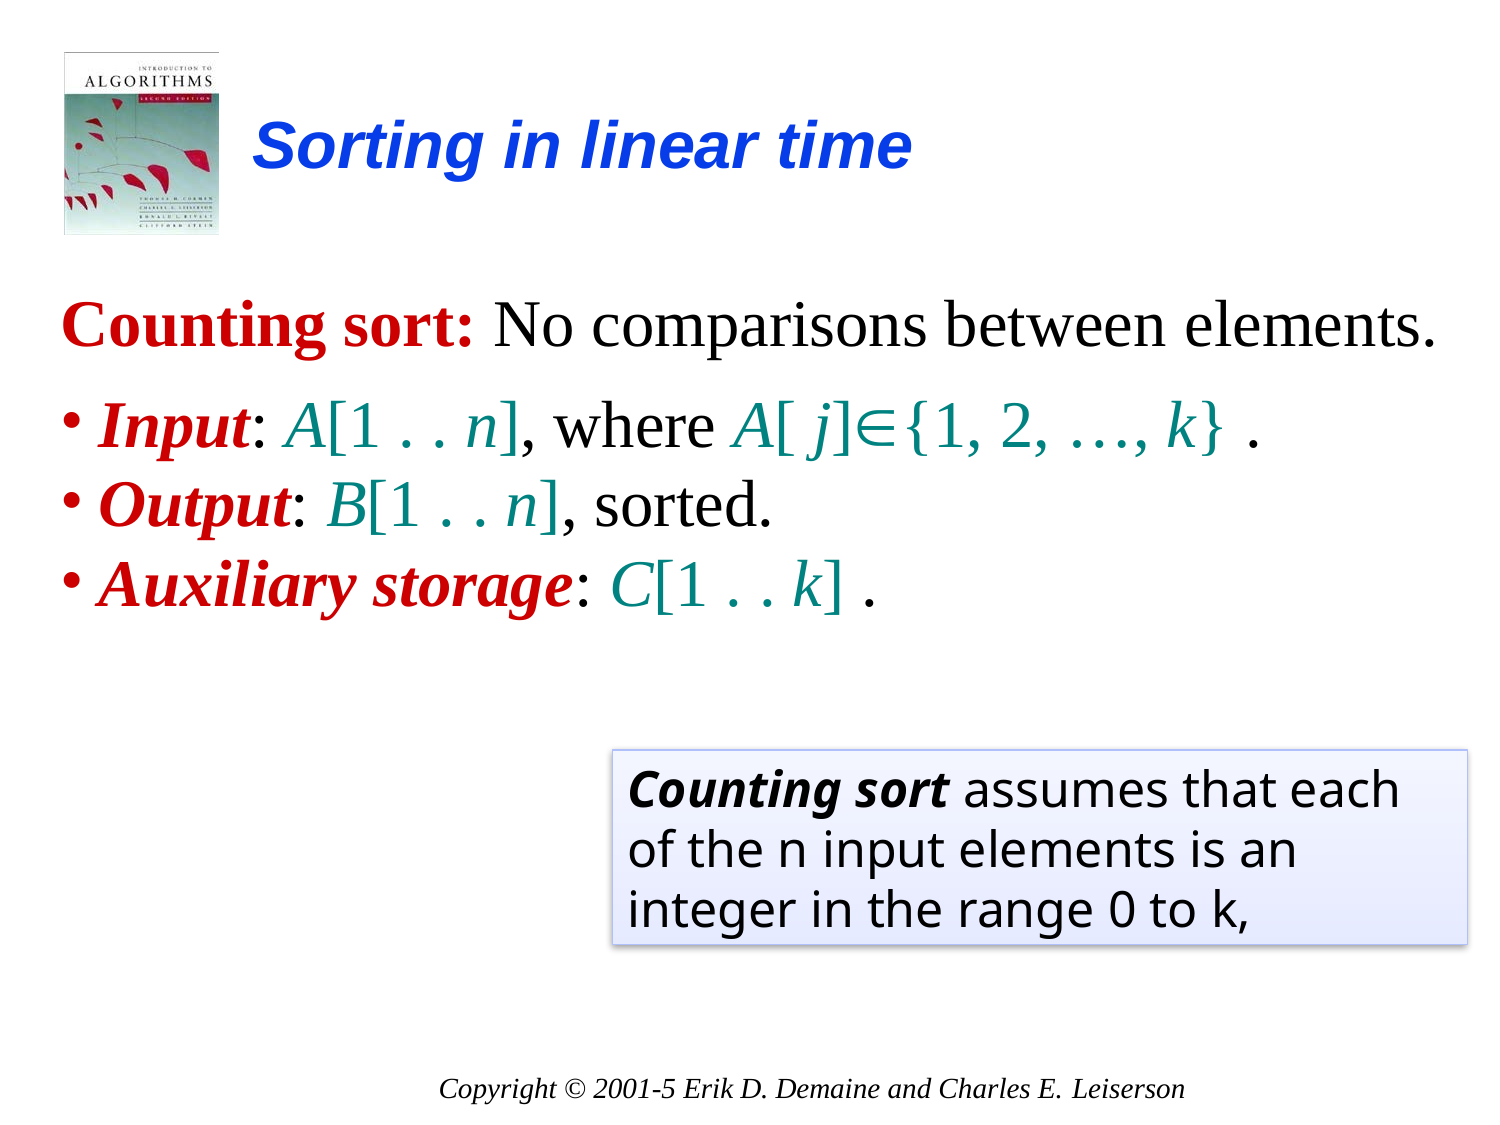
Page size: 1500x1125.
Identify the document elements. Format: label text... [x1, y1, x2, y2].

text_box Copyright © 2001-5 Erik D. Demaine and Charles E. Leiserson [436, 1070, 1189, 1104]
title Sorting in linear time [250, 45, 1093, 236]
text_box Counting sort: No comparisons between elements. Input: A[1 . . n], where A[ j]{1, 2, …, k} . Output: B[1 . . n], sorted. Auxiliary storage: C[1 . . k] . [58, 257, 1441, 621]
text_box [64, 52, 219, 236]
text_box Counting sort assumes that each of the n input elements is an integer in the range 0 to k, [612, 749, 1468, 945]
